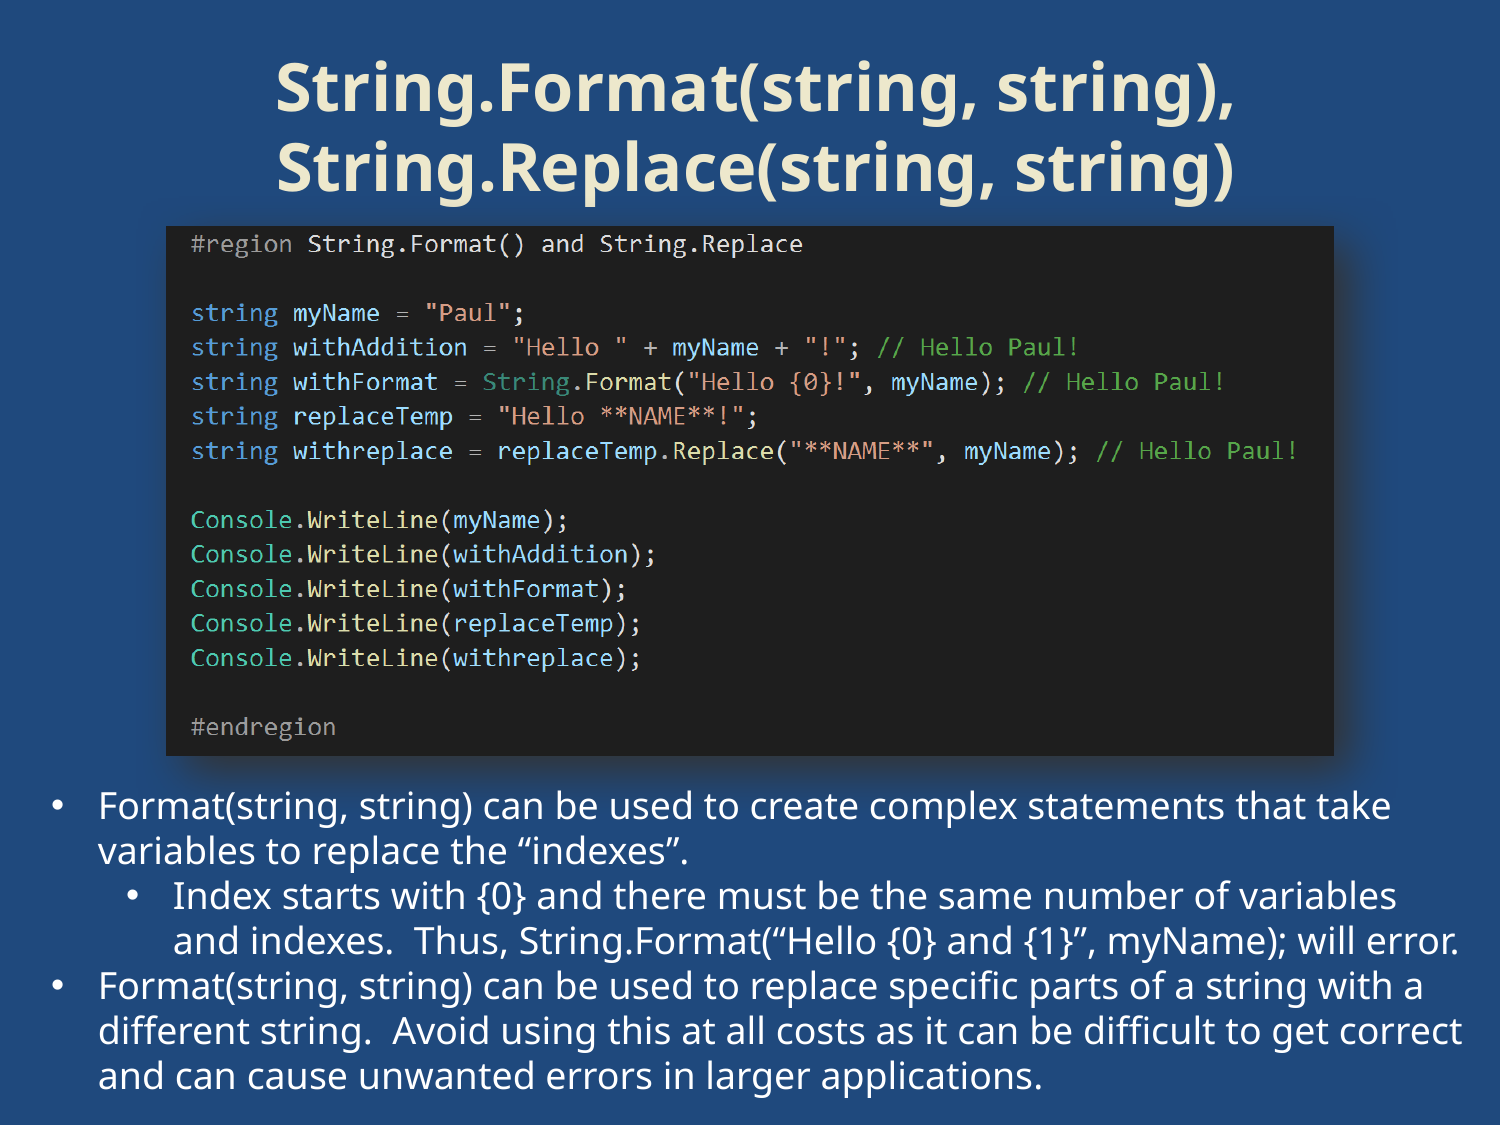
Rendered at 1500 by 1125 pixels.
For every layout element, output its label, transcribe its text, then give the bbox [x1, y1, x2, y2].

picture [165, 226, 1335, 756]
text_box Format(string, string) can be used to create complex statements that take variables to replace the “indexes”. Index starts with {0} and there must be the same number of variables and indexes. Thus, String.Format(“Hello {0} and {1}”, myName); will error. Format(string, string) can be used to replace specific parts of a string with a different string. Avoid using this at all costs as it can be difficult to get correct and can cause unwanted errors in larger applications. [36, 774, 1487, 1105]
title String.Format(string, string), String.Replace(string, string) [50, 24, 1463, 213]
